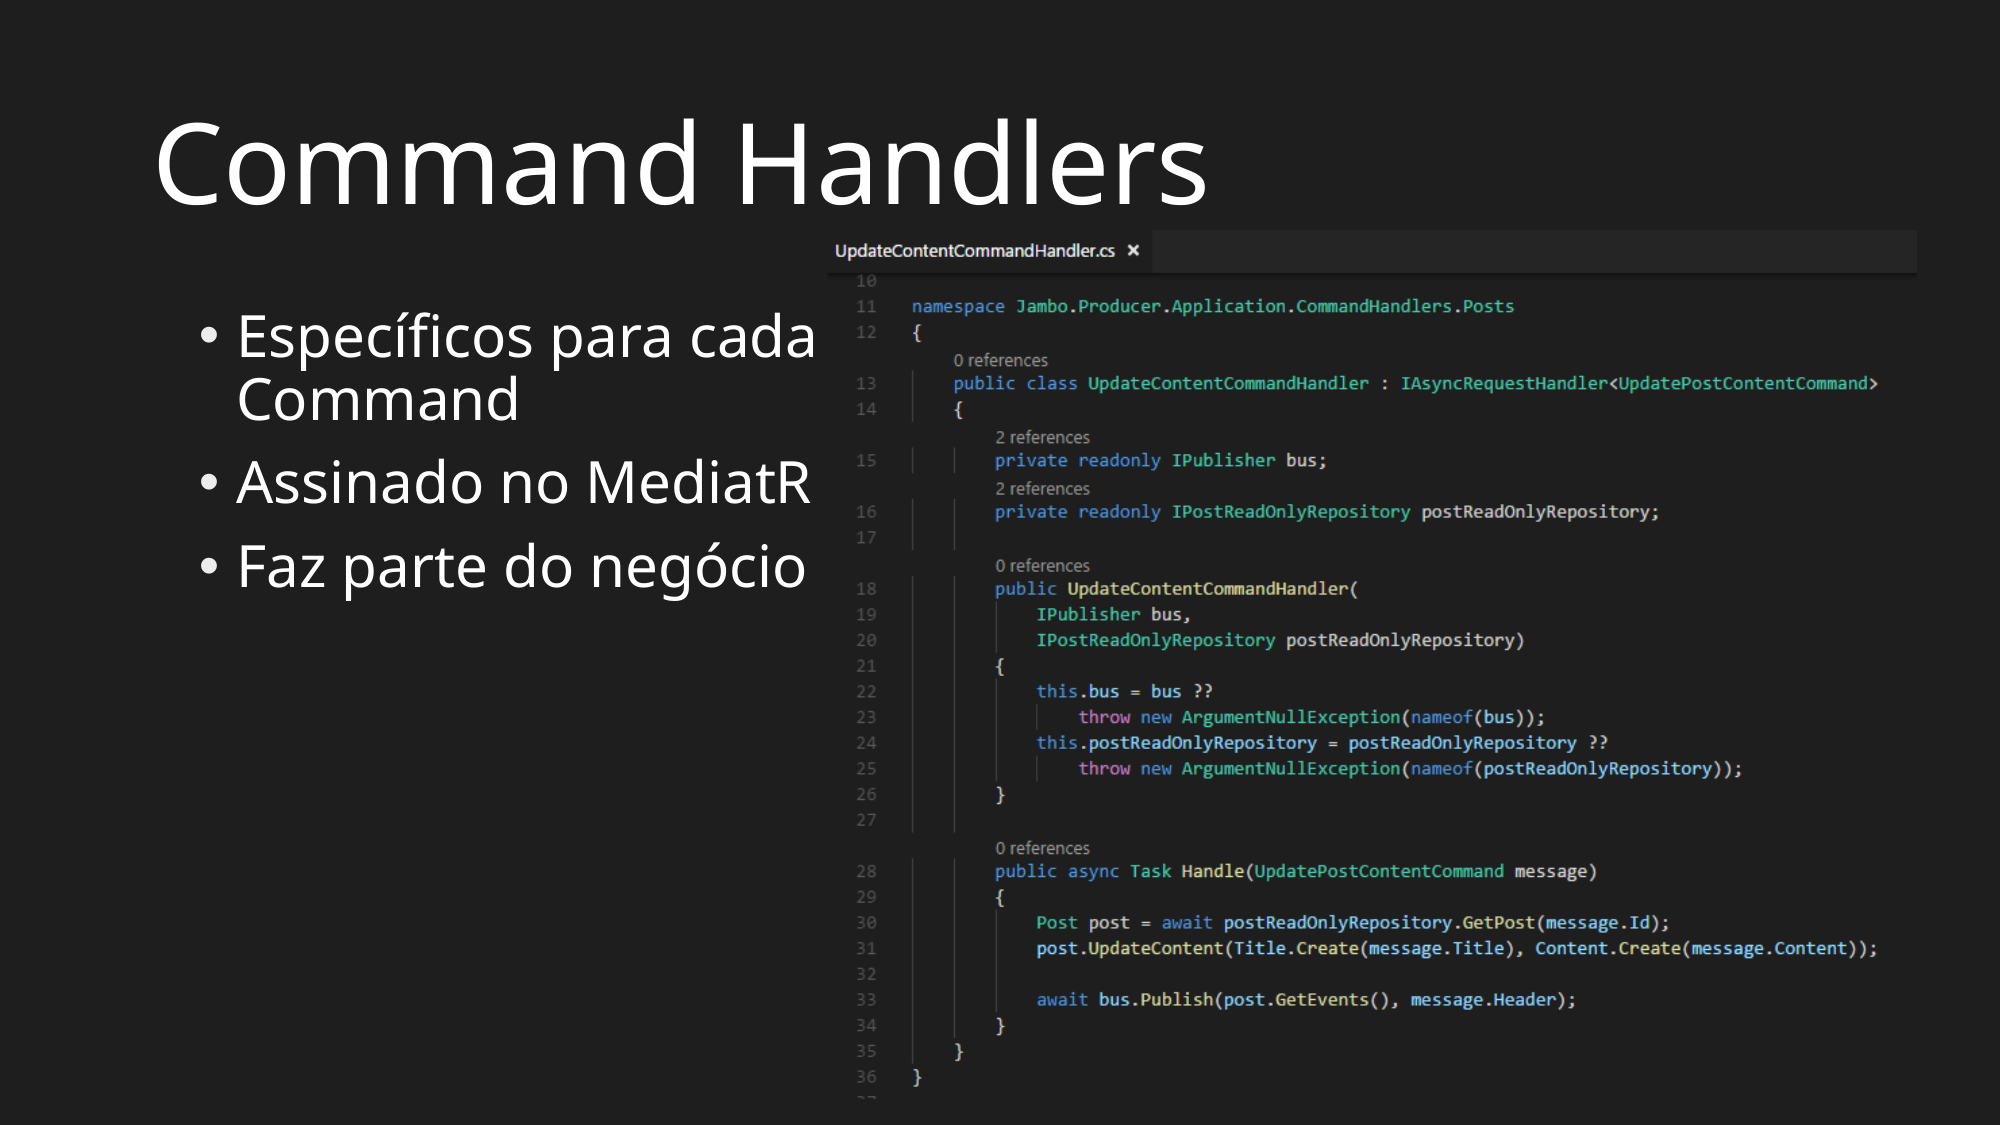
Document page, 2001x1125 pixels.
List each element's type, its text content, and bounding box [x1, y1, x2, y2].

title Command Handlers [137, 59, 1863, 278]
list Específicos para cada Command Assinado no MediatR Faz parte do negócio [183, 299, 827, 1014]
picture [827, 230, 1917, 1099]
